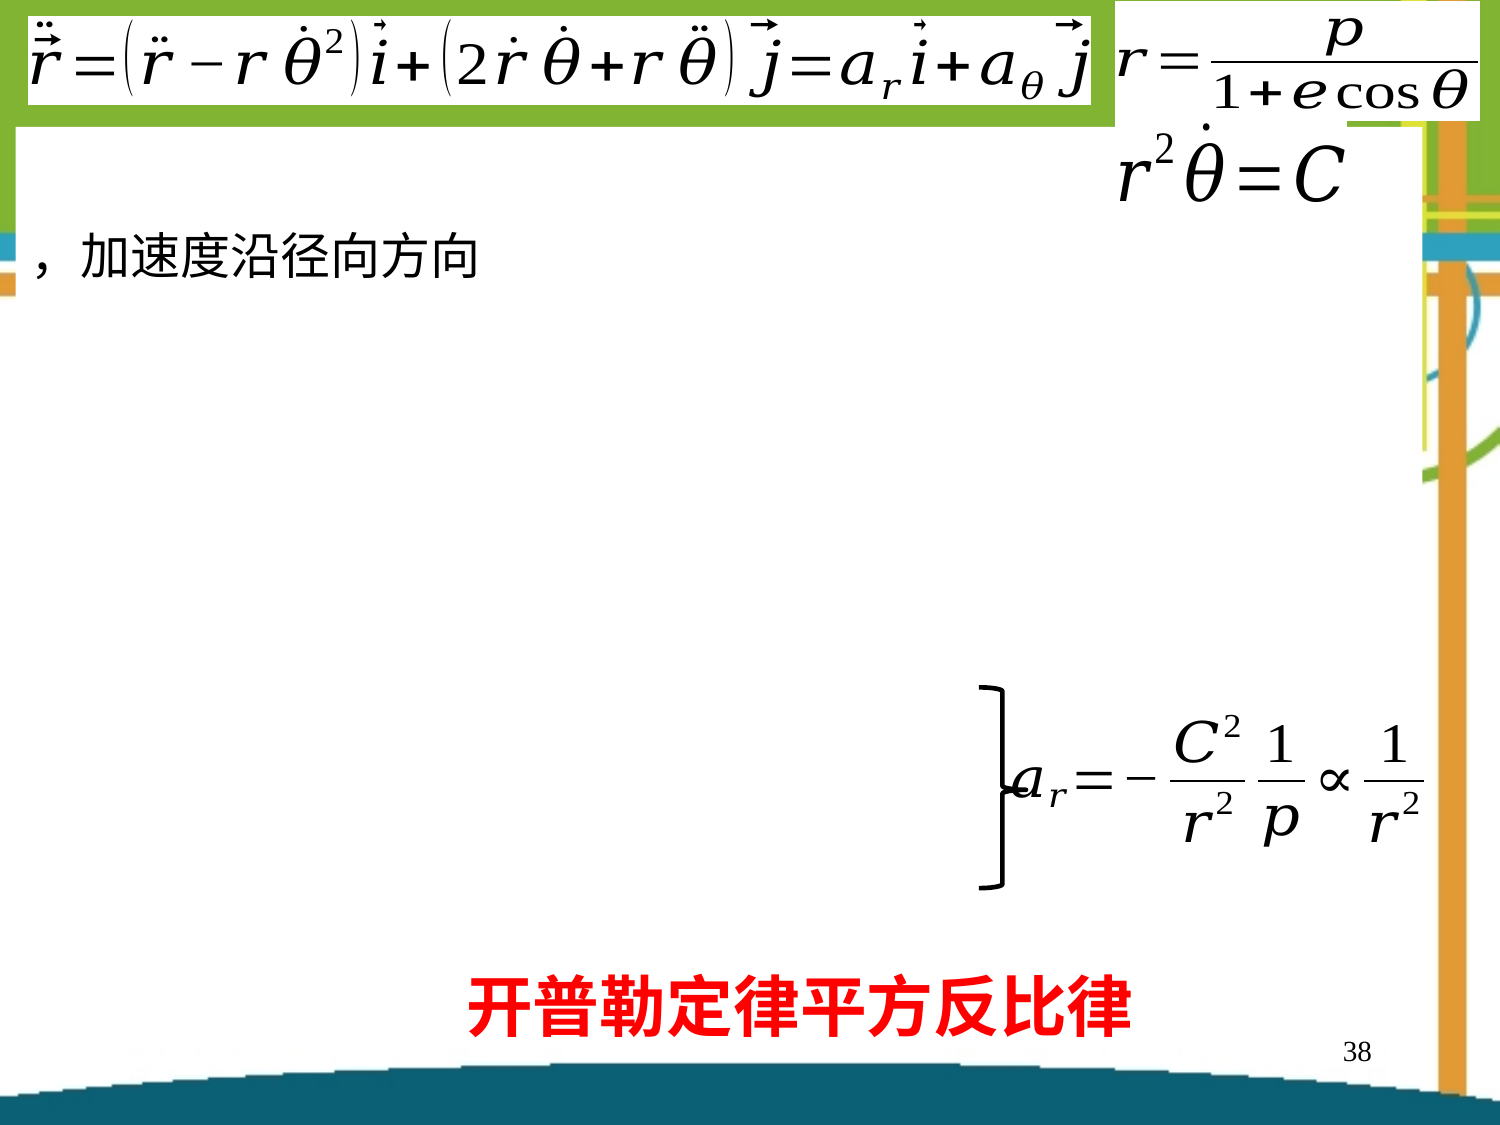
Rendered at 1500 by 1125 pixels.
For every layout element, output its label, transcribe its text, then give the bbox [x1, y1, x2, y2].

text_box [978, 687, 1027, 889]
slide_number 38 [1074, 1025, 1388, 1100]
picture [0, 0, 1500, 1125]
